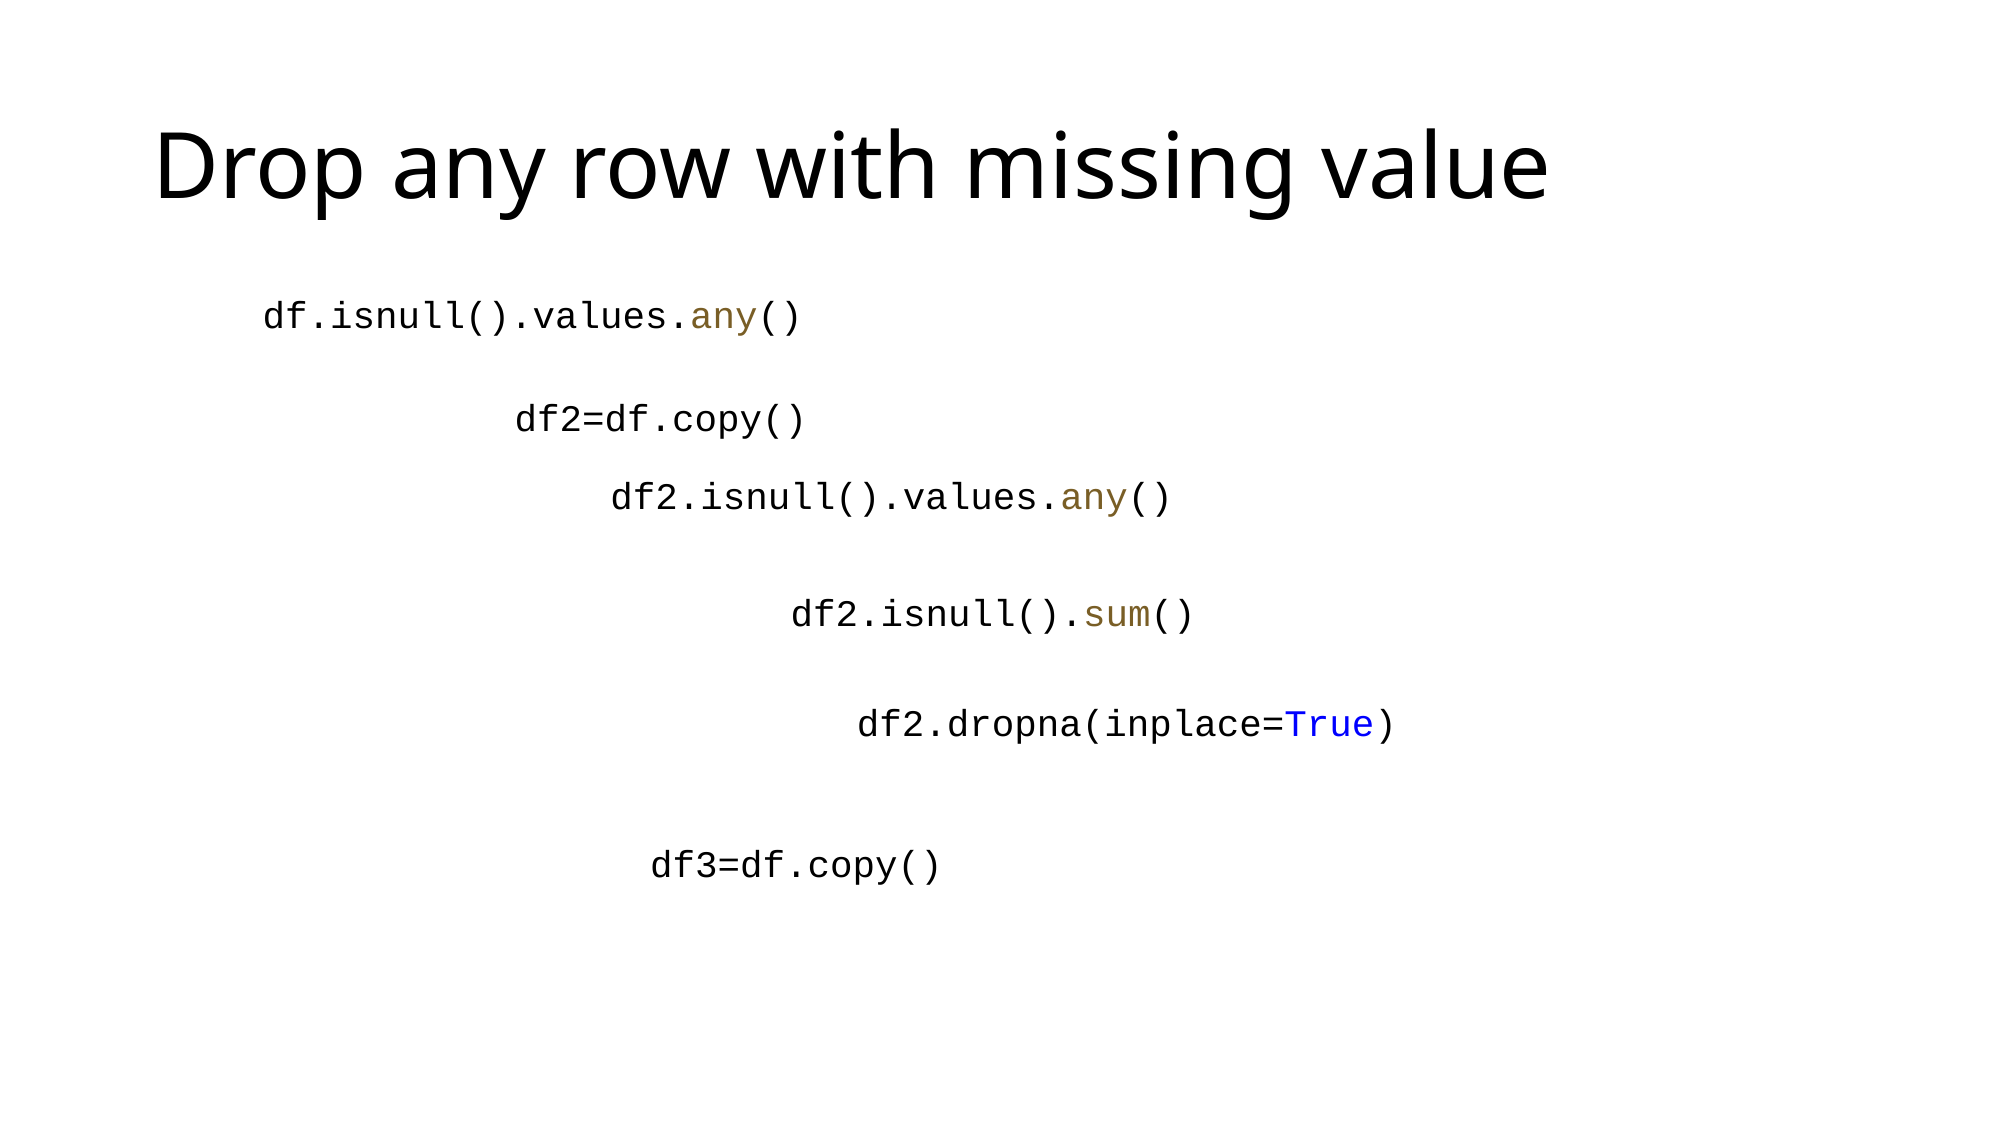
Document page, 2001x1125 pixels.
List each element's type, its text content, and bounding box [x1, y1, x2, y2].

text_box df2.dropna(inplace=True) [842, 691, 1842, 751]
text_box df2.isnull().values.any() [595, 464, 1596, 525]
text_box df2=df.copy() [499, 386, 918, 447]
text_box df3=df.copy() [635, 832, 1636, 893]
text_box df.isnull().values.any() [247, 283, 1248, 343]
text_box df2.isnull().sum() [775, 581, 1776, 642]
title Drop any row with missing value [137, 59, 1863, 278]
